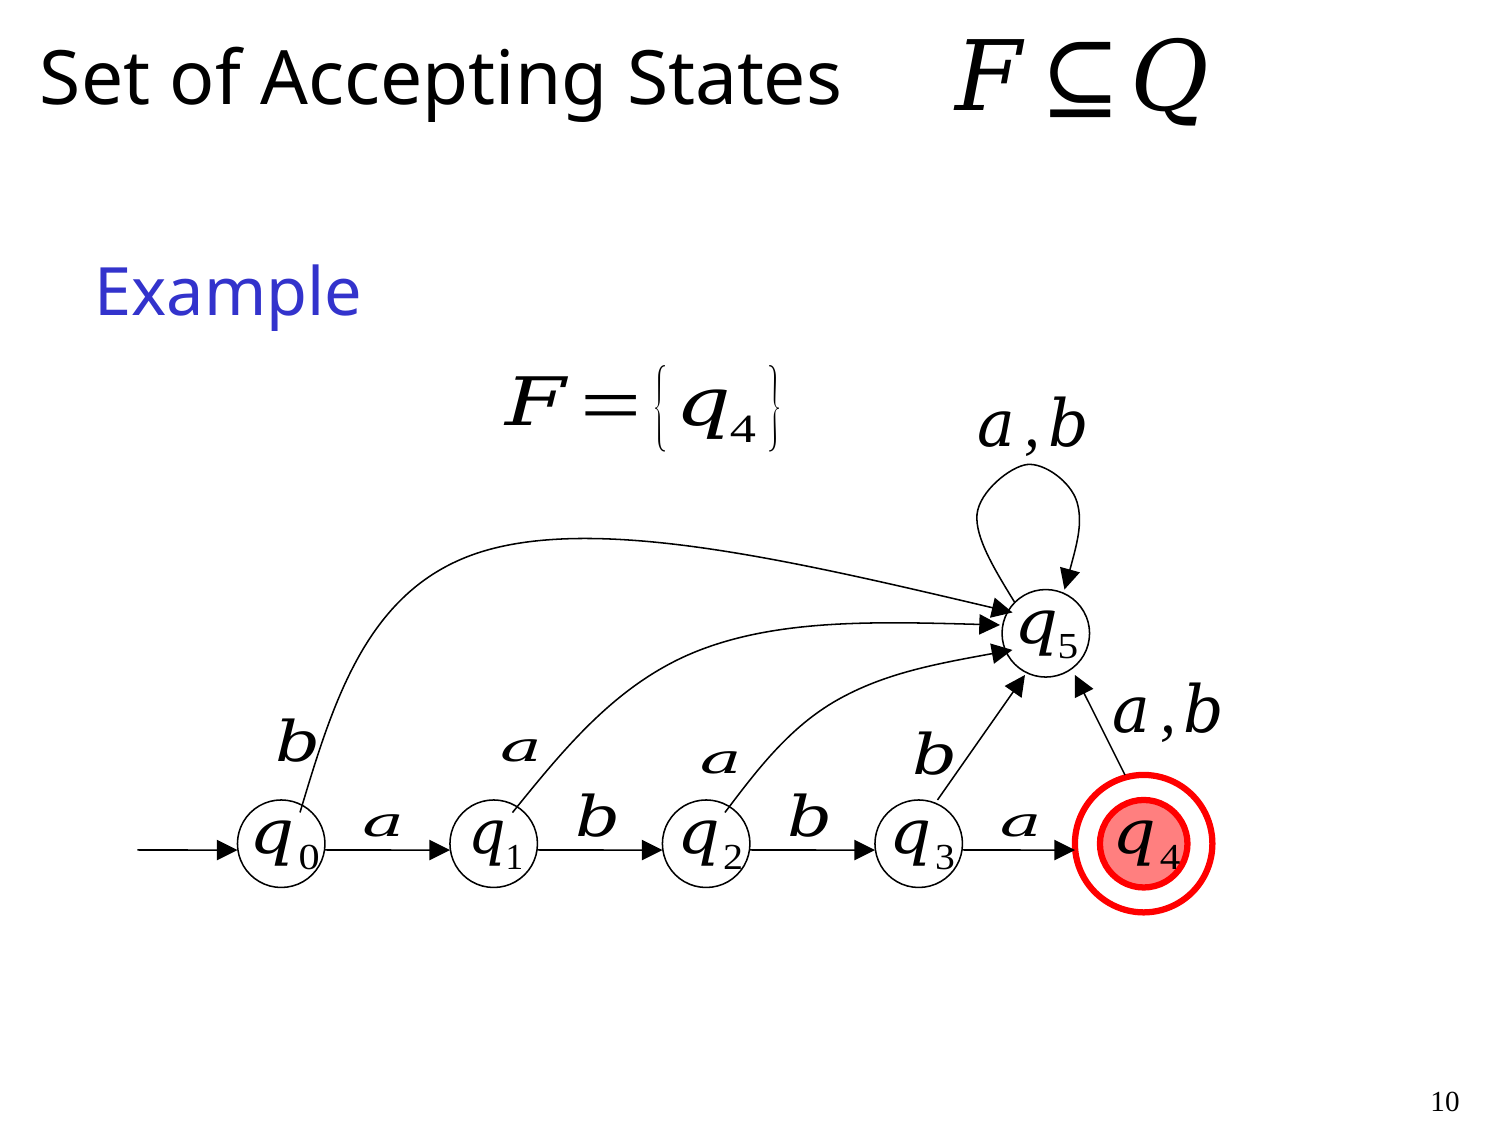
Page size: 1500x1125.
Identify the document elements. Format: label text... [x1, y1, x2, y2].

slide_number 10 [1162, 1074, 1476, 1125]
text_box [237, 799, 325, 888]
text_box [724, 643, 1013, 813]
text_box [1002, 591, 1090, 678]
text_box [137, 839, 238, 861]
text_box [749, 839, 875, 861]
text_box [537, 839, 663, 861]
text_box [962, 839, 1075, 861]
text_box [662, 799, 750, 888]
text_box Example [79, 241, 378, 337]
text_box [937, 675, 1025, 801]
title Set of Accepting States [24, 24, 1476, 126]
text_box [299, 538, 1013, 813]
text_box [512, 619, 1000, 813]
text_box [324, 839, 451, 861]
text_box [449, 799, 538, 888]
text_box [1074, 674, 1223, 776]
text_box [1074, 784, 1213, 913]
list [24, 137, 1476, 1038]
text_box [976, 464, 1080, 603]
text_box [874, 799, 963, 888]
